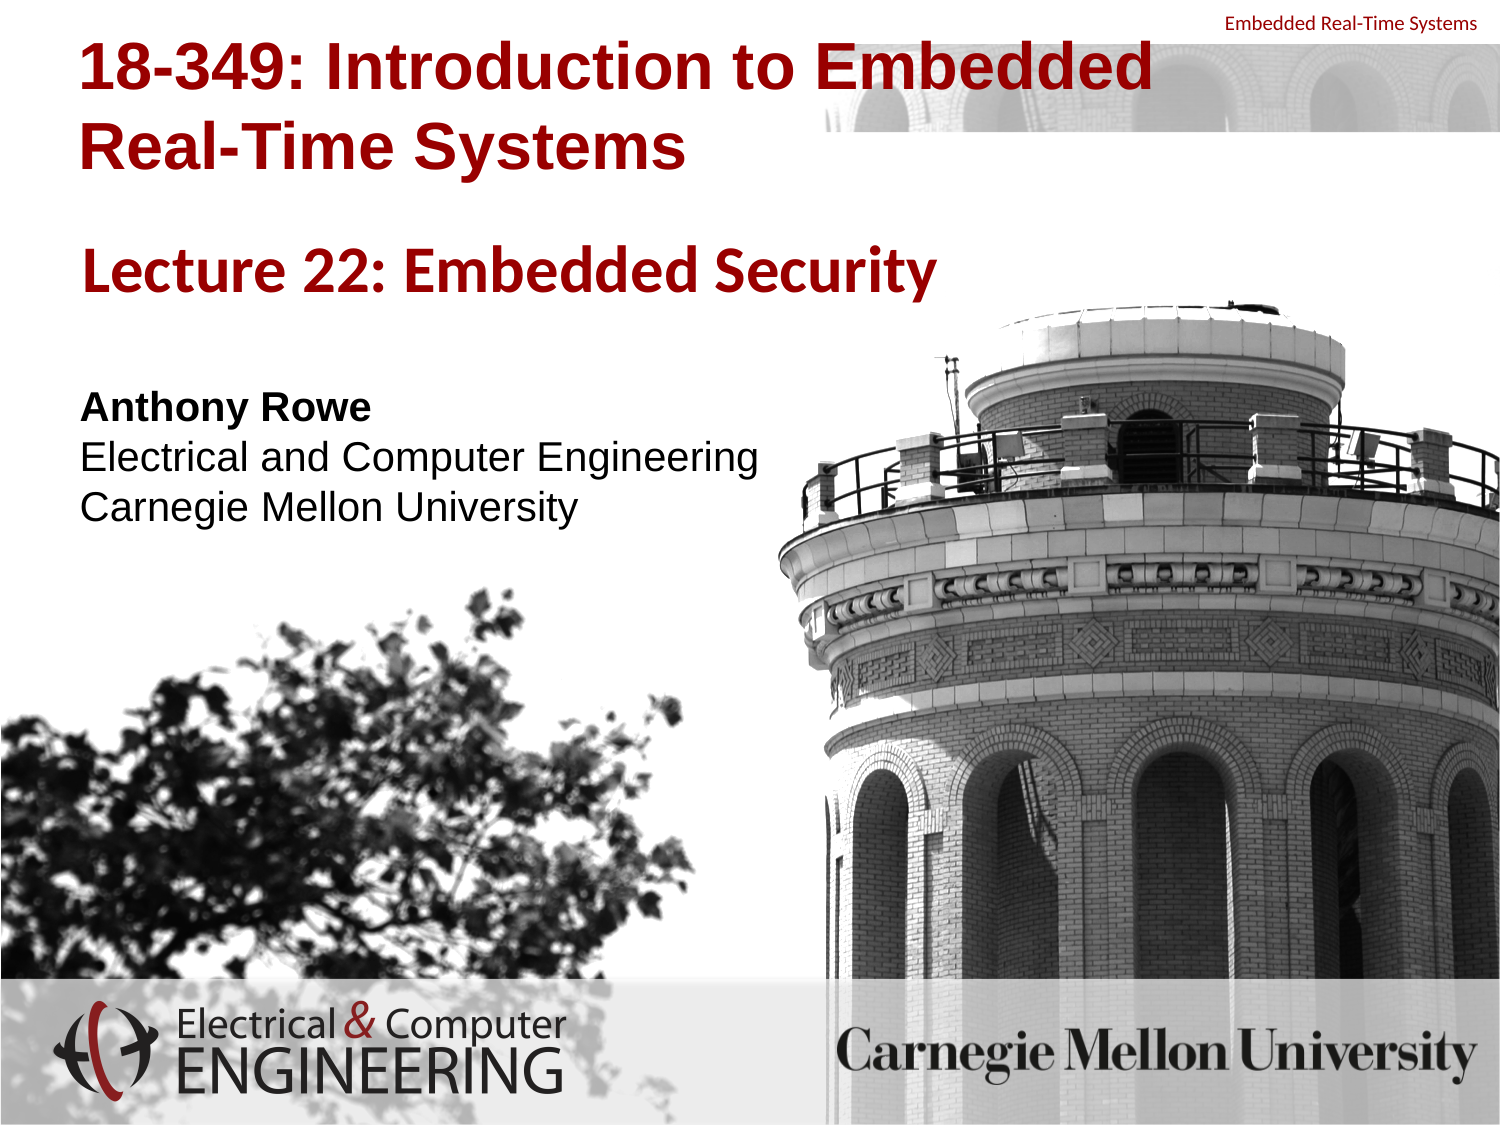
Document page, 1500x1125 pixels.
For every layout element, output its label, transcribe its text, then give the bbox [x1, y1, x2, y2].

picture [1368, 43, 1500, 133]
text_box Lecture 22: Embedded Security [67, 218, 1312, 313]
picture [0, 263, 1500, 978]
title 18-349: Introduction to Embedded Real-Time Systems [63, 15, 1368, 212]
text_box [65, 396, 787, 684]
picture [837, 1026, 1478, 1085]
subtitle Anthony Rowe Electrical and Computer Engineering Carnegie Mellon University [64, 372, 846, 627]
picture [41, 997, 579, 1105]
